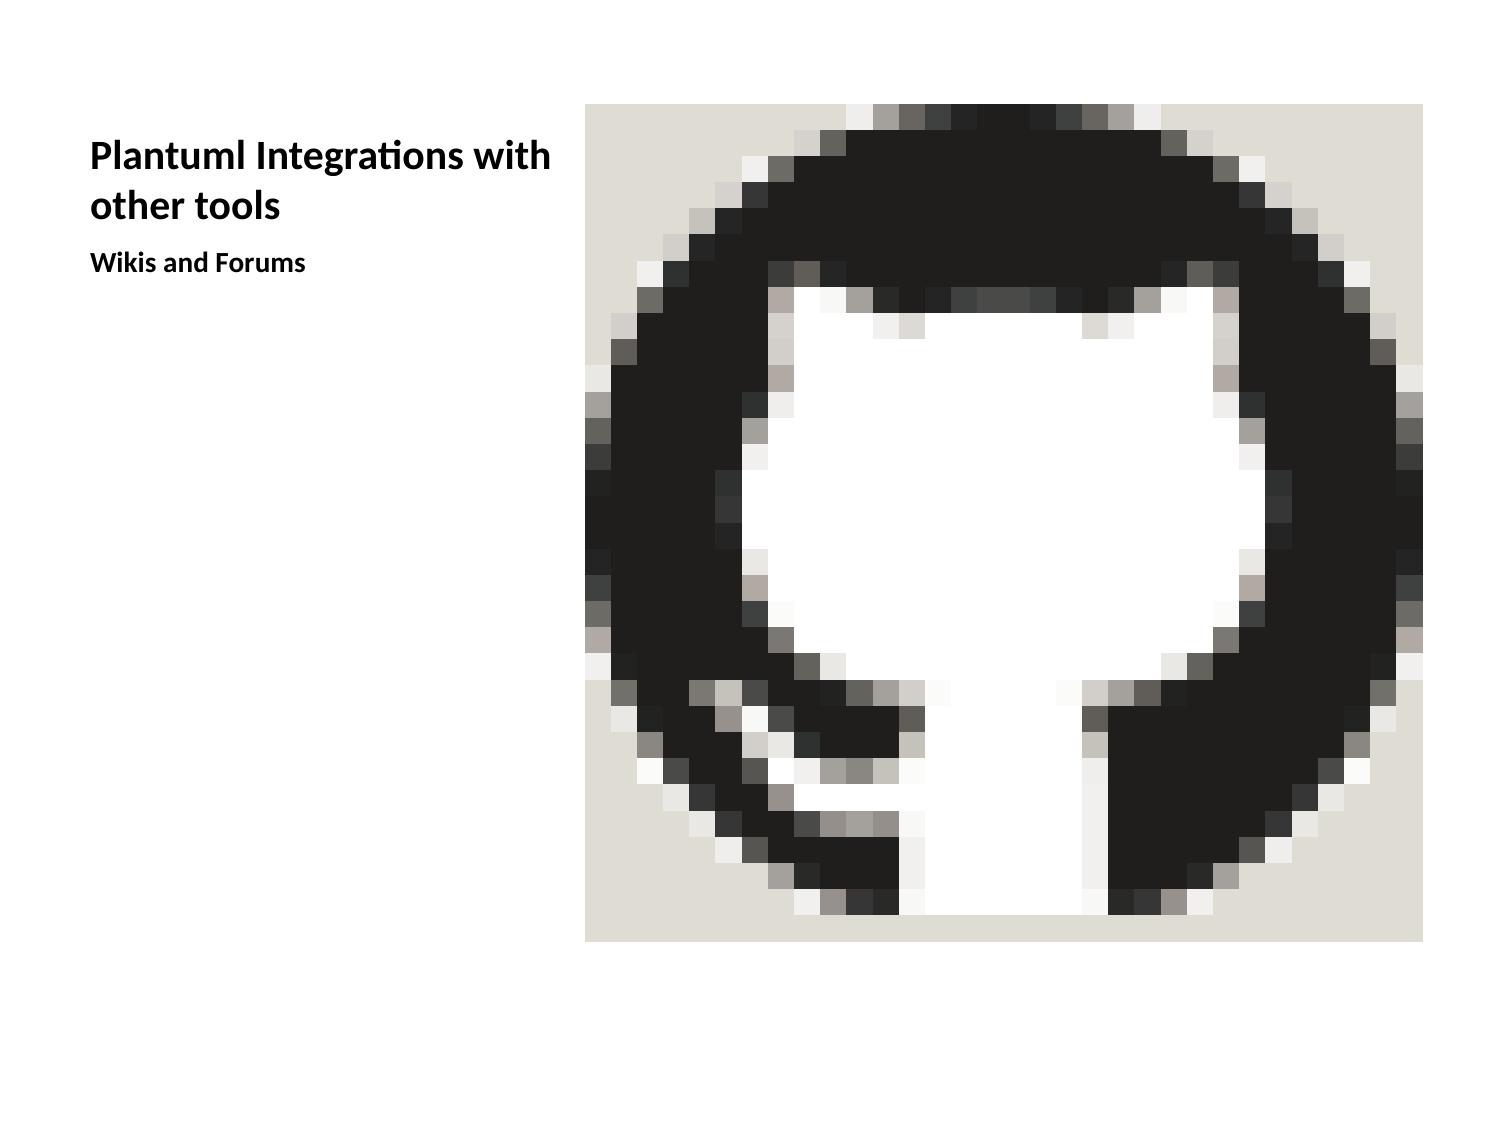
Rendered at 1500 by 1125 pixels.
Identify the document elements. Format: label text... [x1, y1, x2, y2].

list Wikis and Forums [75, 235, 569, 1005]
picture [585, 103, 1424, 942]
title Plantuml Integrations with other tools [75, 44, 569, 235]
